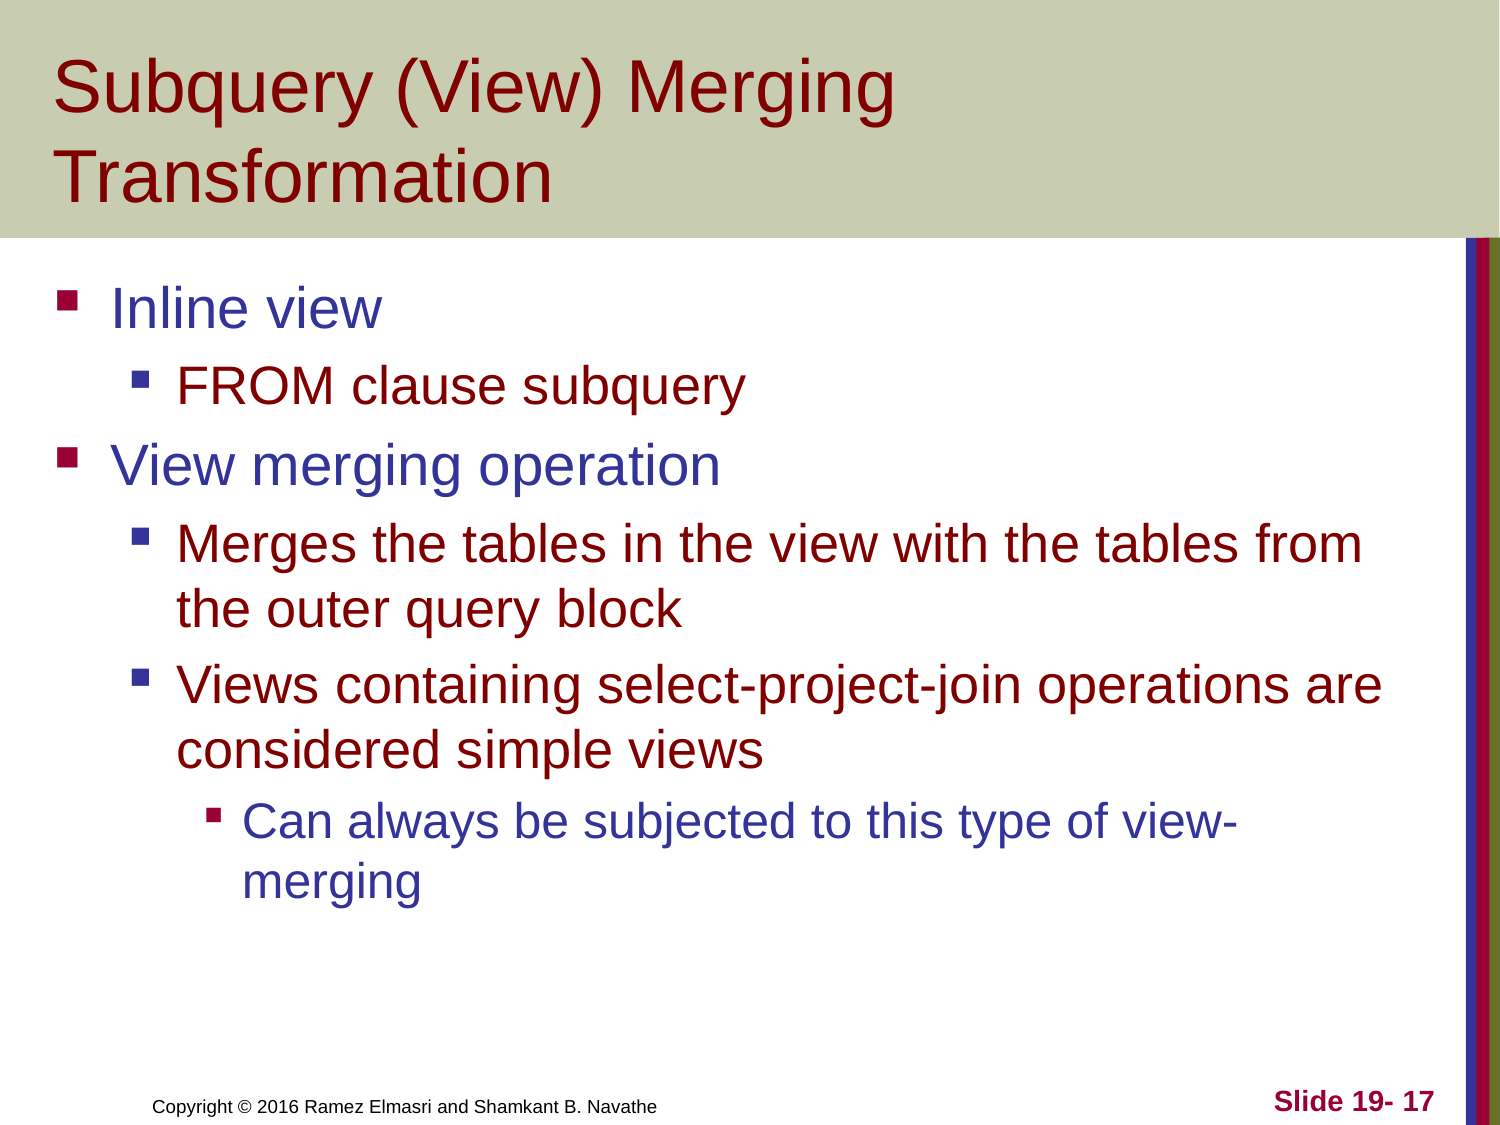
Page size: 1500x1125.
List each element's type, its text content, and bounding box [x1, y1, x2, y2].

title Subquery (View) Merging Transformation [37, 49, 1288, 225]
slide_number Slide 19- 17 [1137, 1049, 1451, 1125]
list Inline view FROM clause subquery View merging operation Merges the tables in the view with the tables from the outer query block Views containing select-project-join operations are considered simple views Can always be subjected to this type of view-merging [39, 262, 1400, 1013]
